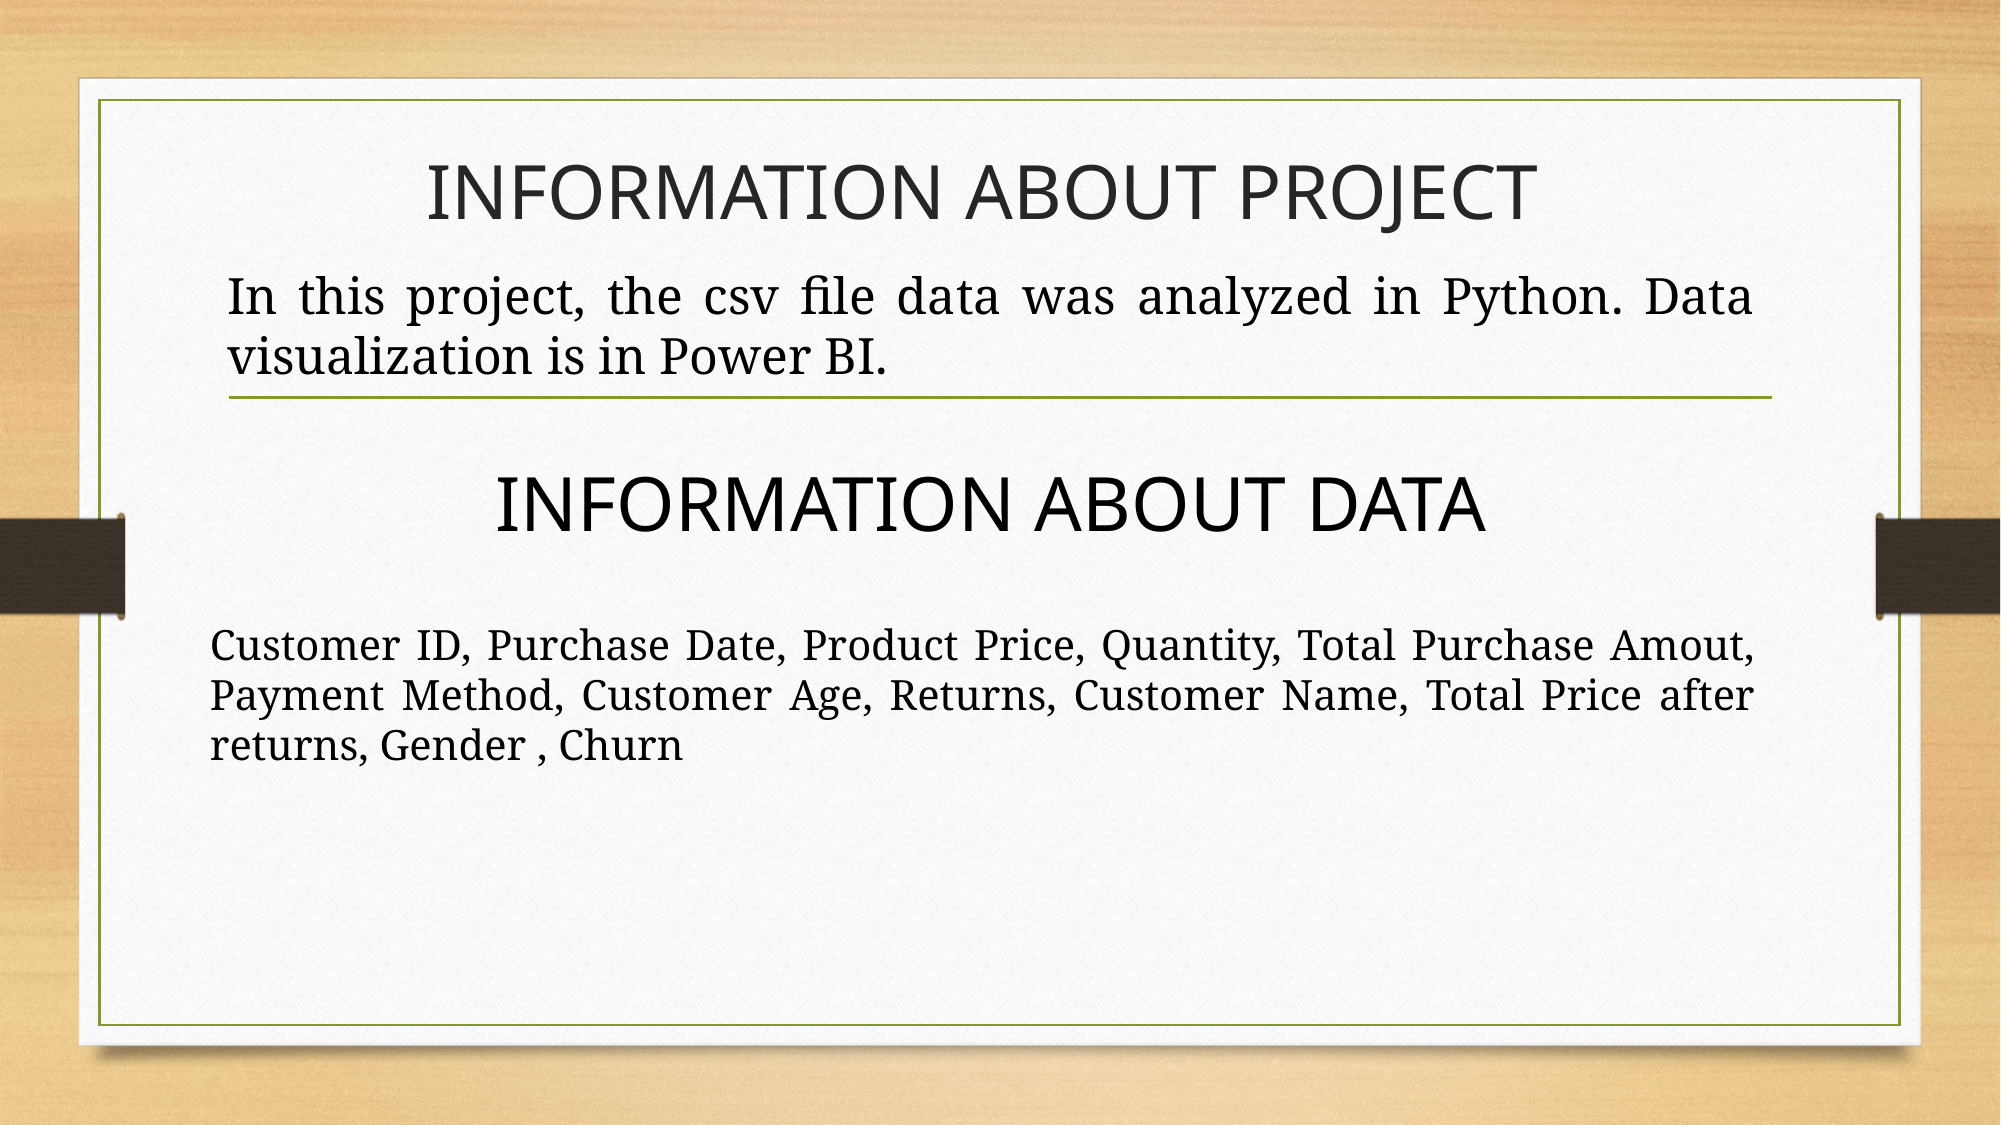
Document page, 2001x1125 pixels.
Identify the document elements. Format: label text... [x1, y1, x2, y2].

text_box In this project, the csv file data was analyzed in Python. Data visualization is in Power BI. [212, 257, 1771, 392]
picture [0, 0, 2001, 1125]
title INFORMATION ABOUT PROJECT [195, 82, 1771, 297]
text_box INFORMATION ABOUT DATA [480, 449, 1502, 555]
text_box Customer ID, Purchase Date, Product Price, Quantity, Total Purchase Amout, Payment Method, Customer Age, Returns, Customer Name, Total Price after returns, Gender , Churn [195, 611, 1771, 777]
